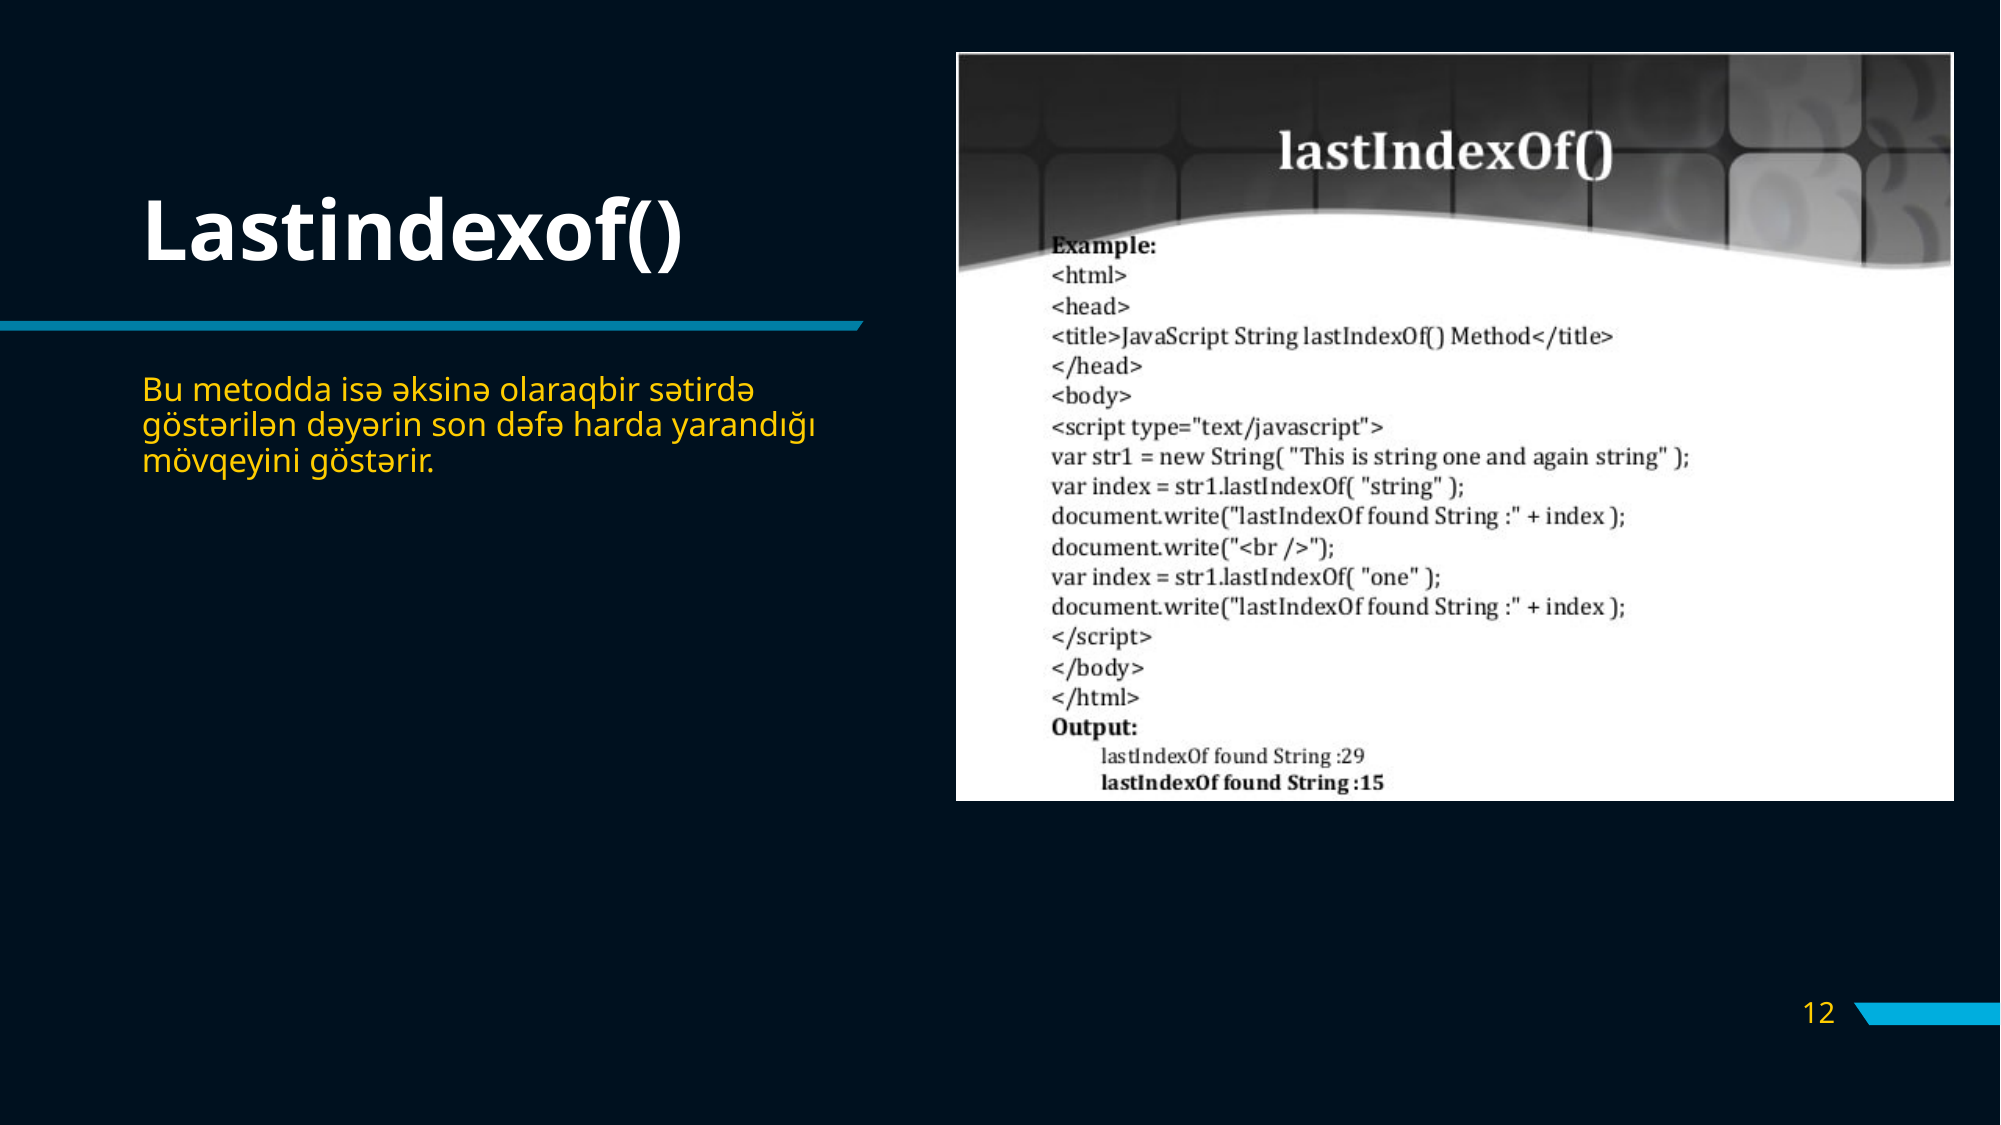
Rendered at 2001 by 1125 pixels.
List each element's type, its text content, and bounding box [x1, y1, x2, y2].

picture [956, 52, 1954, 801]
slide_number 12 [1760, 984, 1851, 1045]
title Lastindexof() [126, 169, 956, 298]
list Bu metodda isə əksinə olaraqbir sətirdə göstərilən dəyərin son dəfə harda yarandığı mövqeyini göstərir. [126, 365, 853, 488]
